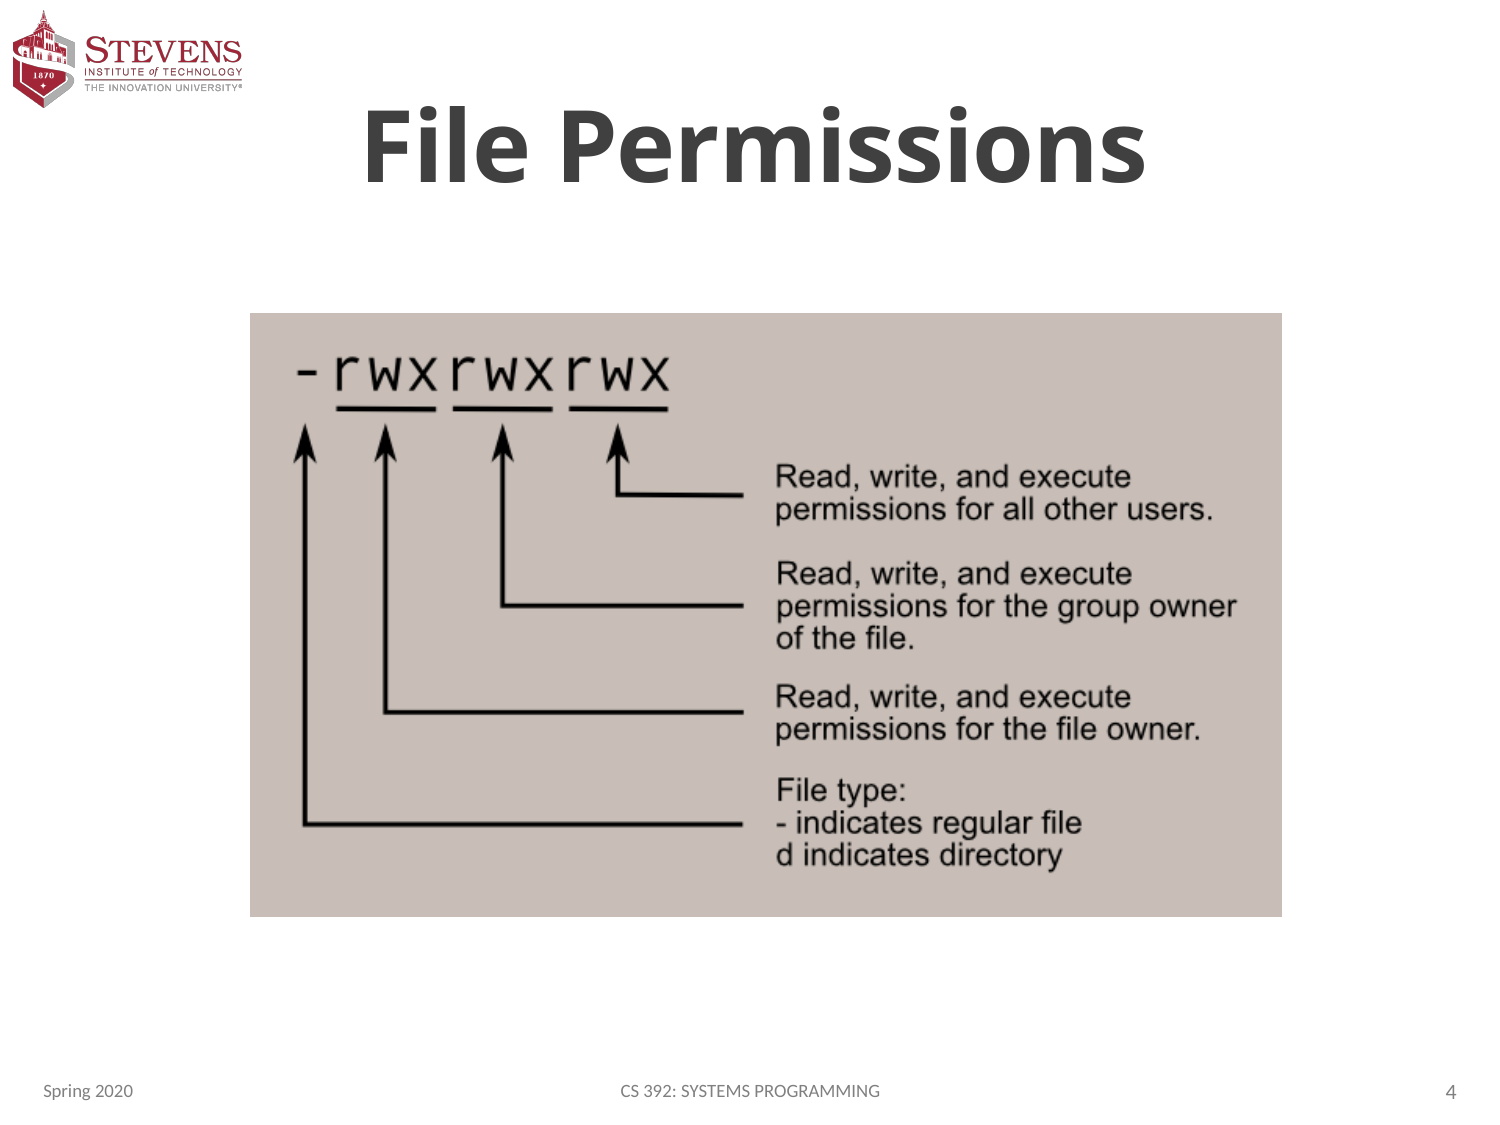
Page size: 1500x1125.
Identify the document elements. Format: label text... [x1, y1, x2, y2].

title File Permissions [135, 5, 1373, 211]
slide_number 4 [1310, 1060, 1472, 1121]
picture [13, 10, 135, 108]
picture [249, 312, 1282, 917]
slide_number Spring 2020 [28, 1059, 333, 1120]
footer CS 392: Systems Programming [453, 1059, 1047, 1120]
